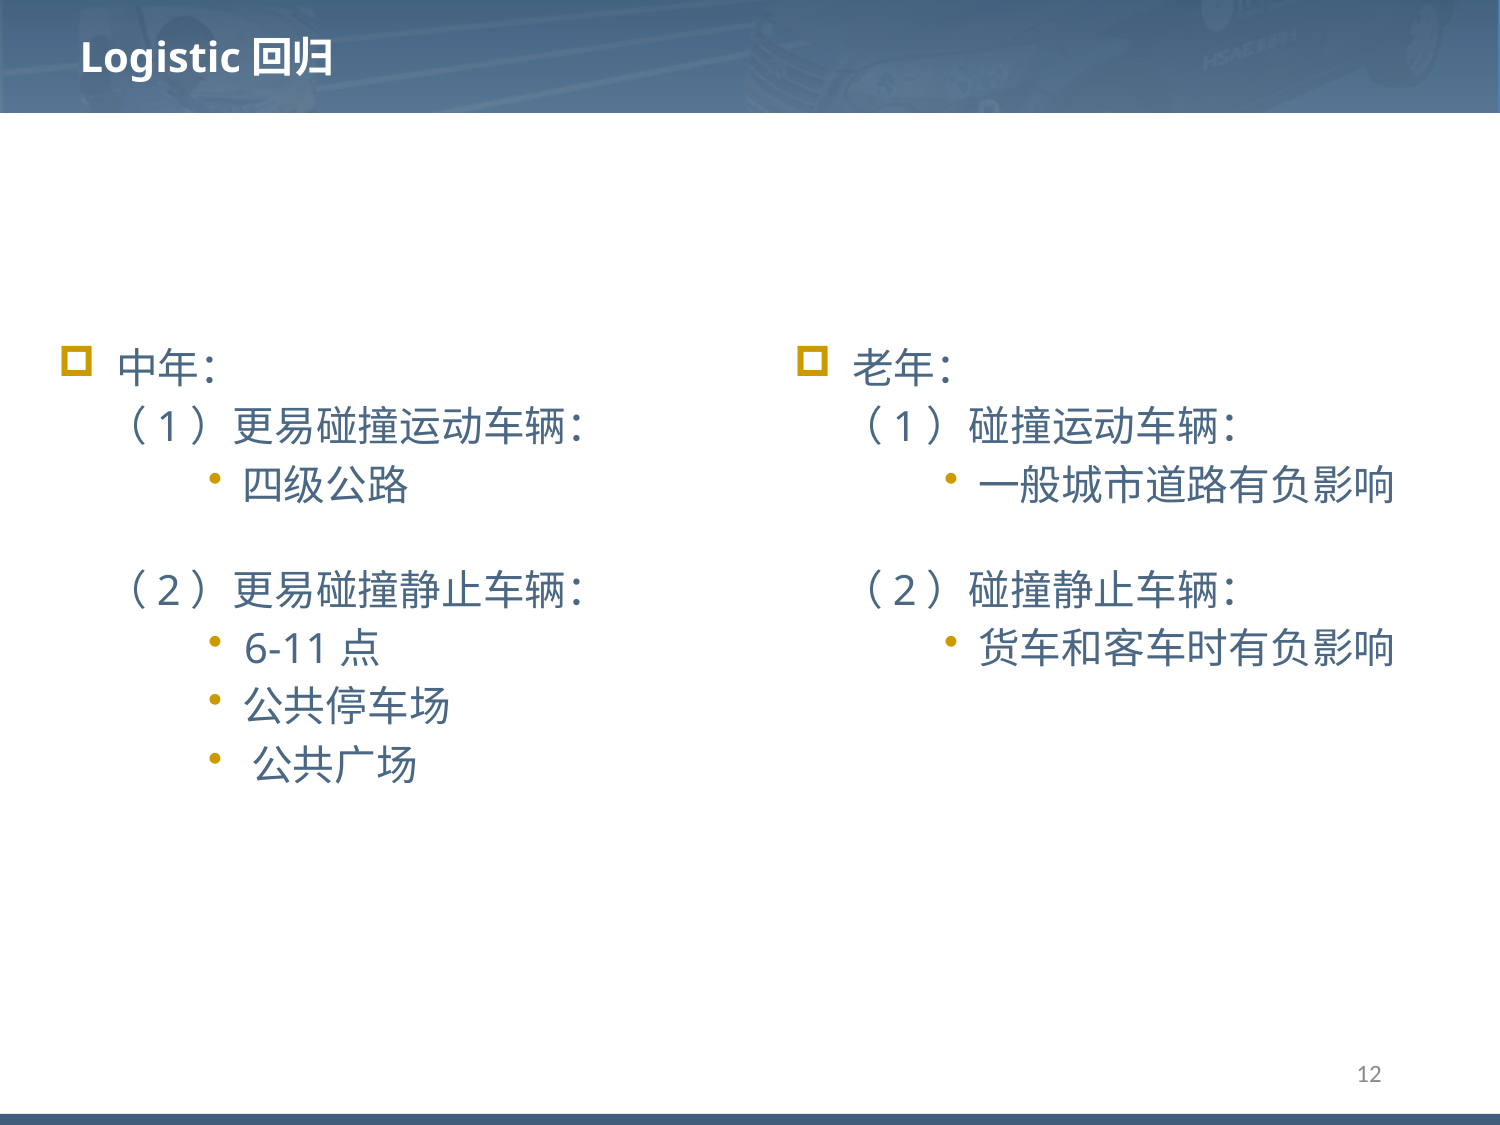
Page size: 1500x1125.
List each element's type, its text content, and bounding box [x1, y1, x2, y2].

picture [0, 0, 1500, 113]
text_box 中年： （1）更易碰撞运动车辆： 四级公路 （2）更易碰撞静止车辆： 6-11点 公共停车场 公共广场 [43, 275, 699, 991]
slide_number 12 [1059, 1042, 1397, 1103]
text_box 老年： （1）碰撞运动车辆： 一般城市道路有负影响 （2）碰撞静止车辆： 货车和客车时有负影响 [779, 275, 1435, 708]
text_box [0, 1113, 1500, 1125]
